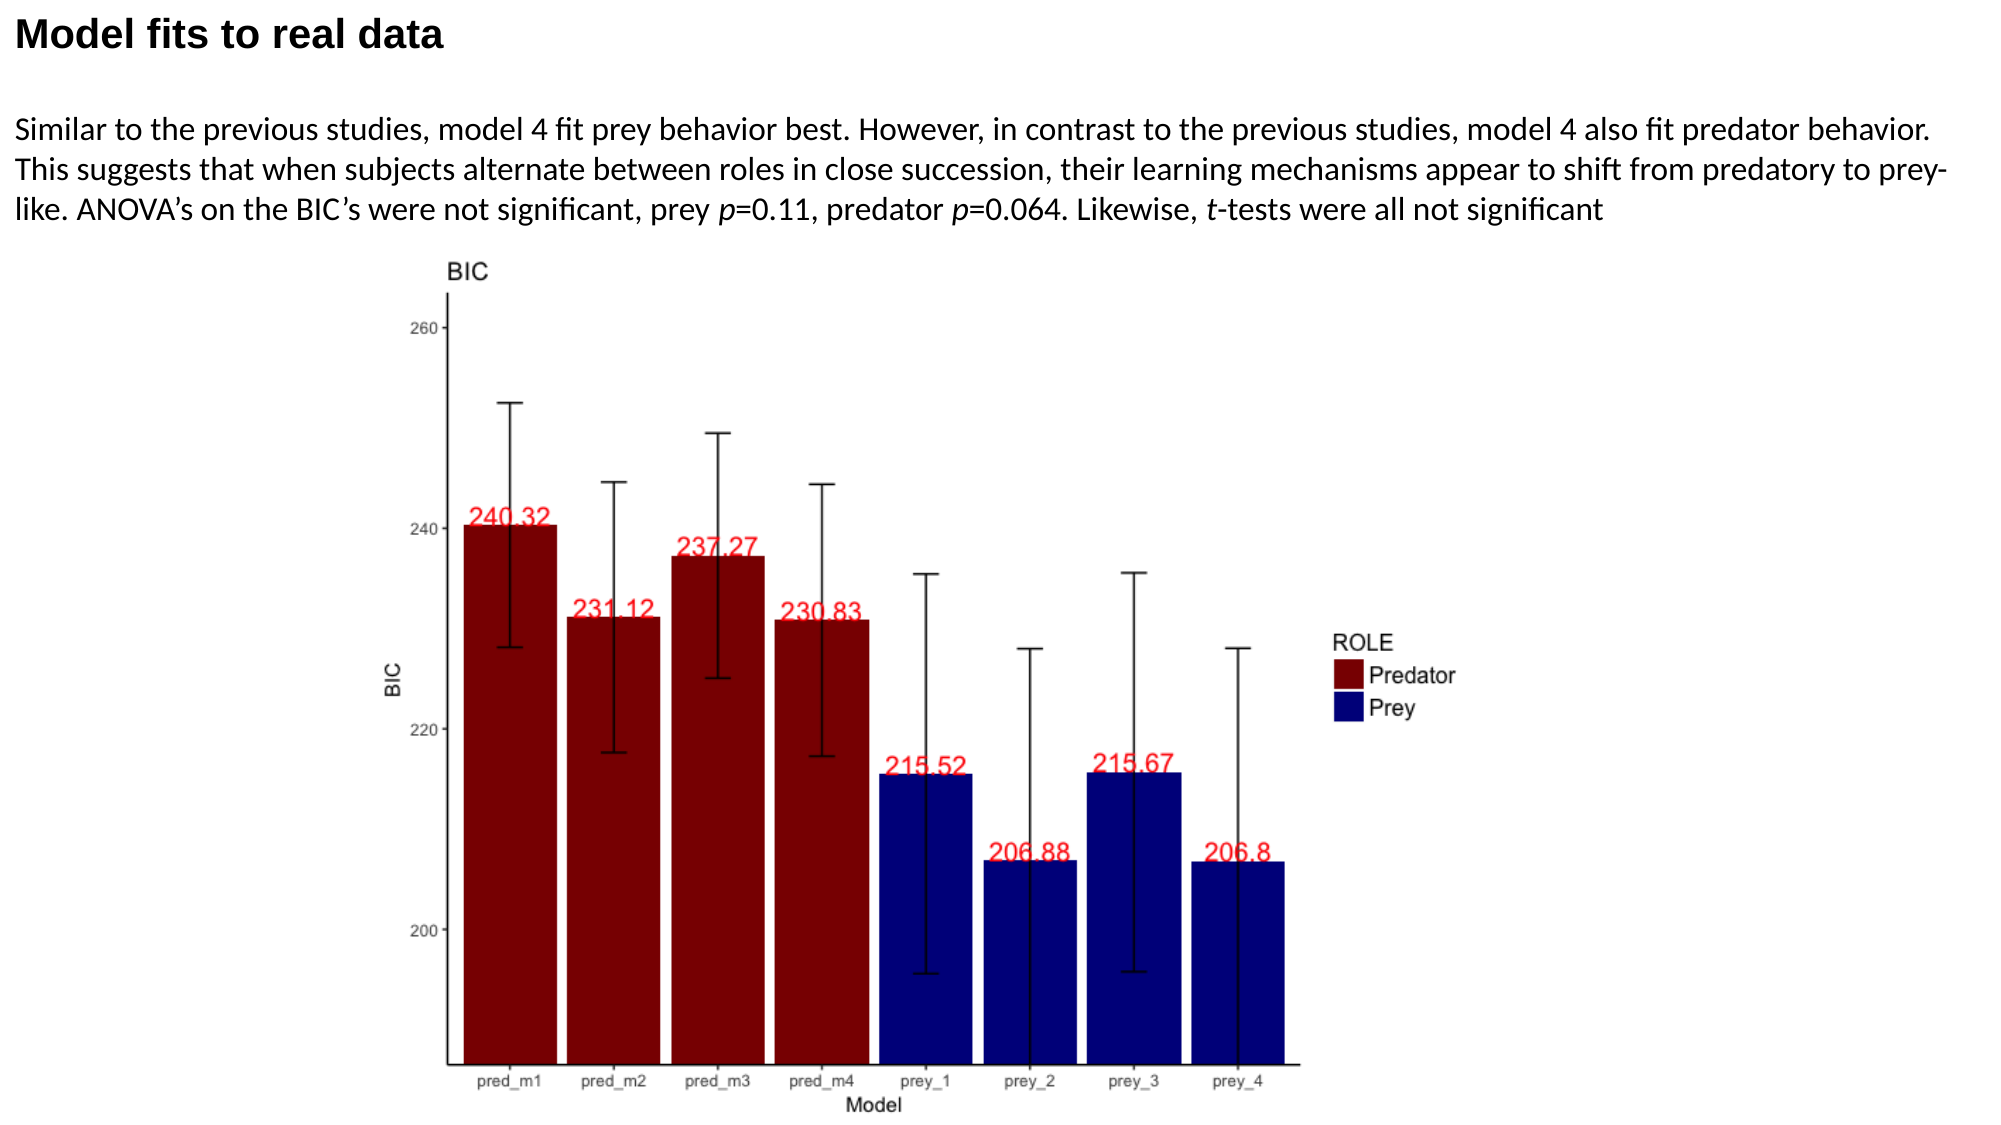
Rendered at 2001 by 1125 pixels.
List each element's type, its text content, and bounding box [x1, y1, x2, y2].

text_box Model fits to real data Similar to the previous studies, model 4 fit prey behavior best. However, in contrast to the previous studies, model 4 also fit predator behavior. This suggests that when subjects alternate between roles in close succession, their learning mechanisms appear to shift from predatory to prey-like. ANOVA’s on the BIC’s were not significant, prey p=0.11, predator p=0.064. Likewise, t-tests were all not significant [0, 0, 1970, 235]
picture [375, 252, 1477, 1122]
